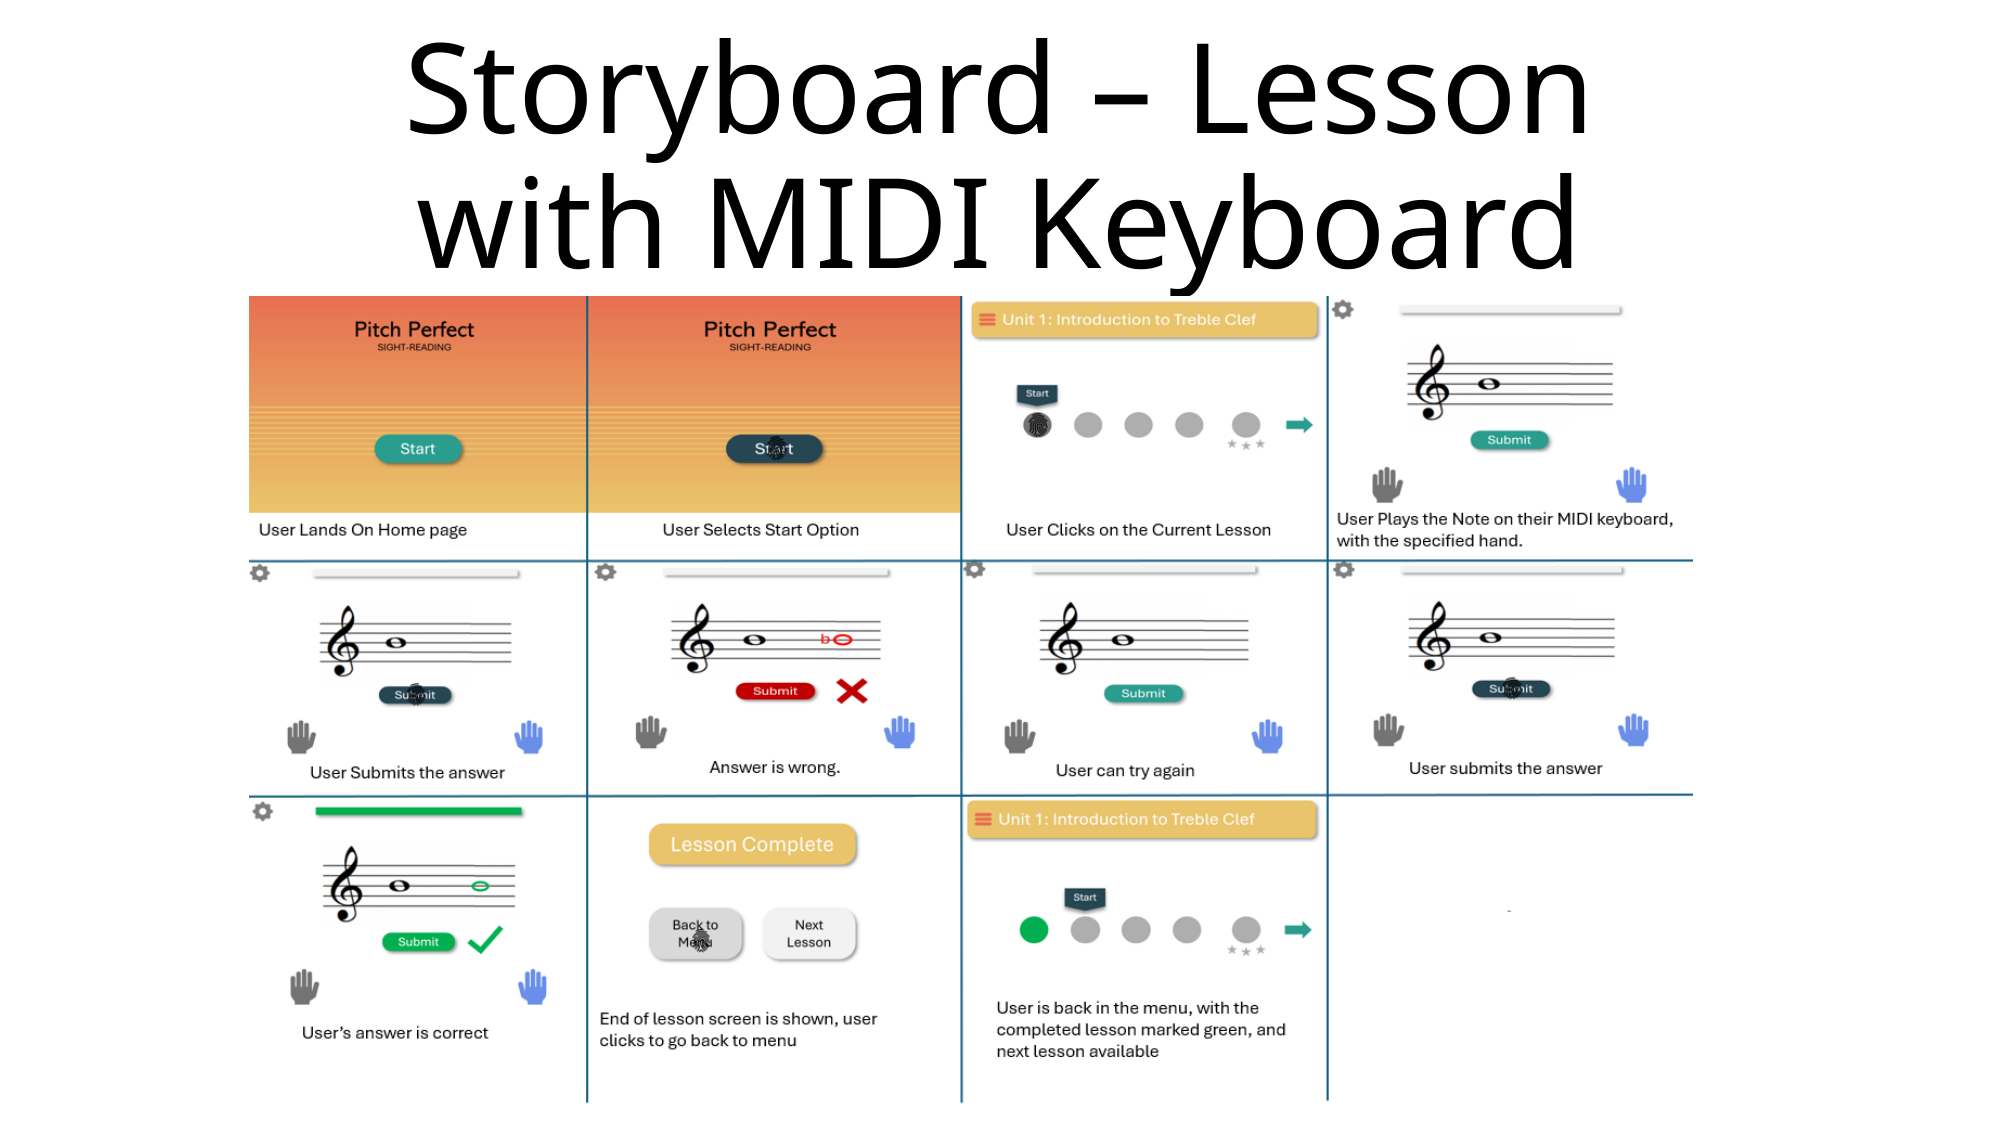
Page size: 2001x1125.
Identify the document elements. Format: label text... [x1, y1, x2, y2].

picture [249, 296, 1694, 1109]
title Storyboard – Lesson with MIDI Keyboard [249, 0, 1750, 304]
